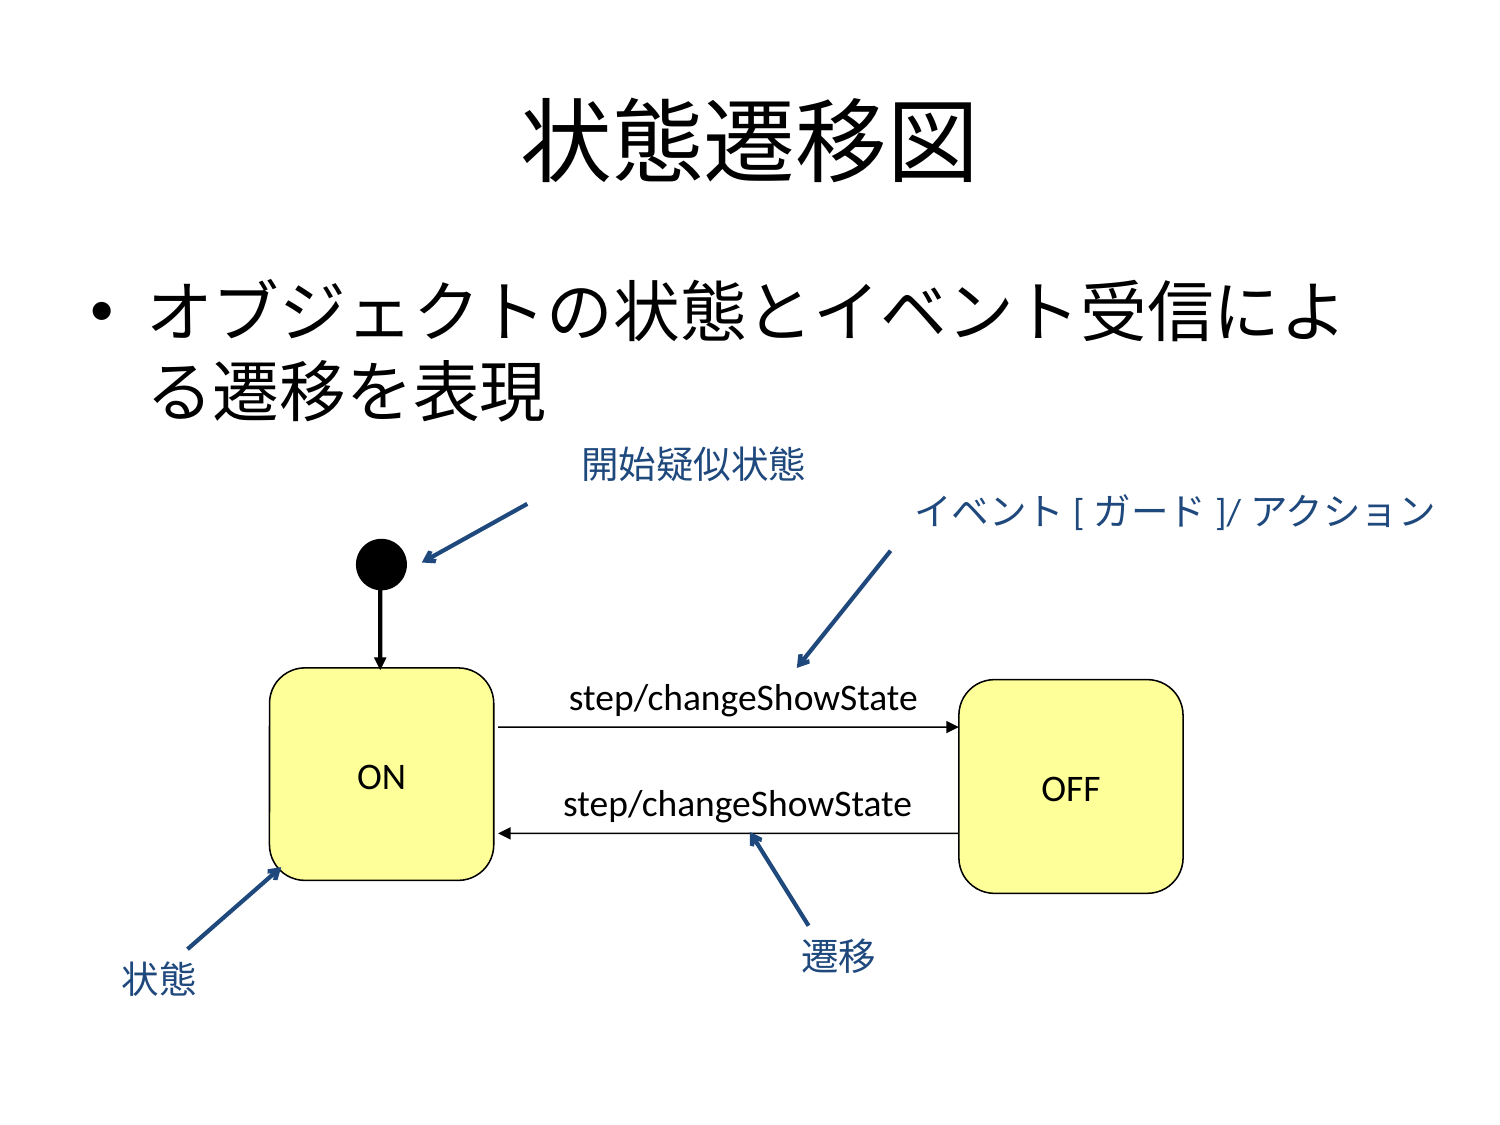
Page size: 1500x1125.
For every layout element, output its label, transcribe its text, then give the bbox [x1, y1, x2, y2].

text_box イベント[ガード]/アクション [899, 480, 1451, 541]
text_box 状態 [106, 949, 212, 1009]
text_box step/changeShowState [548, 772, 928, 832]
text_box [498, 827, 749, 840]
text_box [374, 563, 387, 671]
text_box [784, 562, 903, 657]
list オブジェクトの状態とイベント受信による遷移を表現 [75, 262, 1425, 1005]
text_box 開始疑似状態 [566, 433, 822, 494]
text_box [421, 503, 528, 563]
text_box ON [269, 667, 494, 881]
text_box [187, 866, 282, 950]
text_box 遷移 [786, 925, 892, 986]
text_box OFF [958, 679, 1184, 894]
text_box step/changeShowState [554, 665, 934, 726]
text_box [498, 720, 958, 734]
title 状態遷移図 [75, 45, 1425, 233]
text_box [732, 849, 827, 909]
text_box [356, 539, 407, 590]
